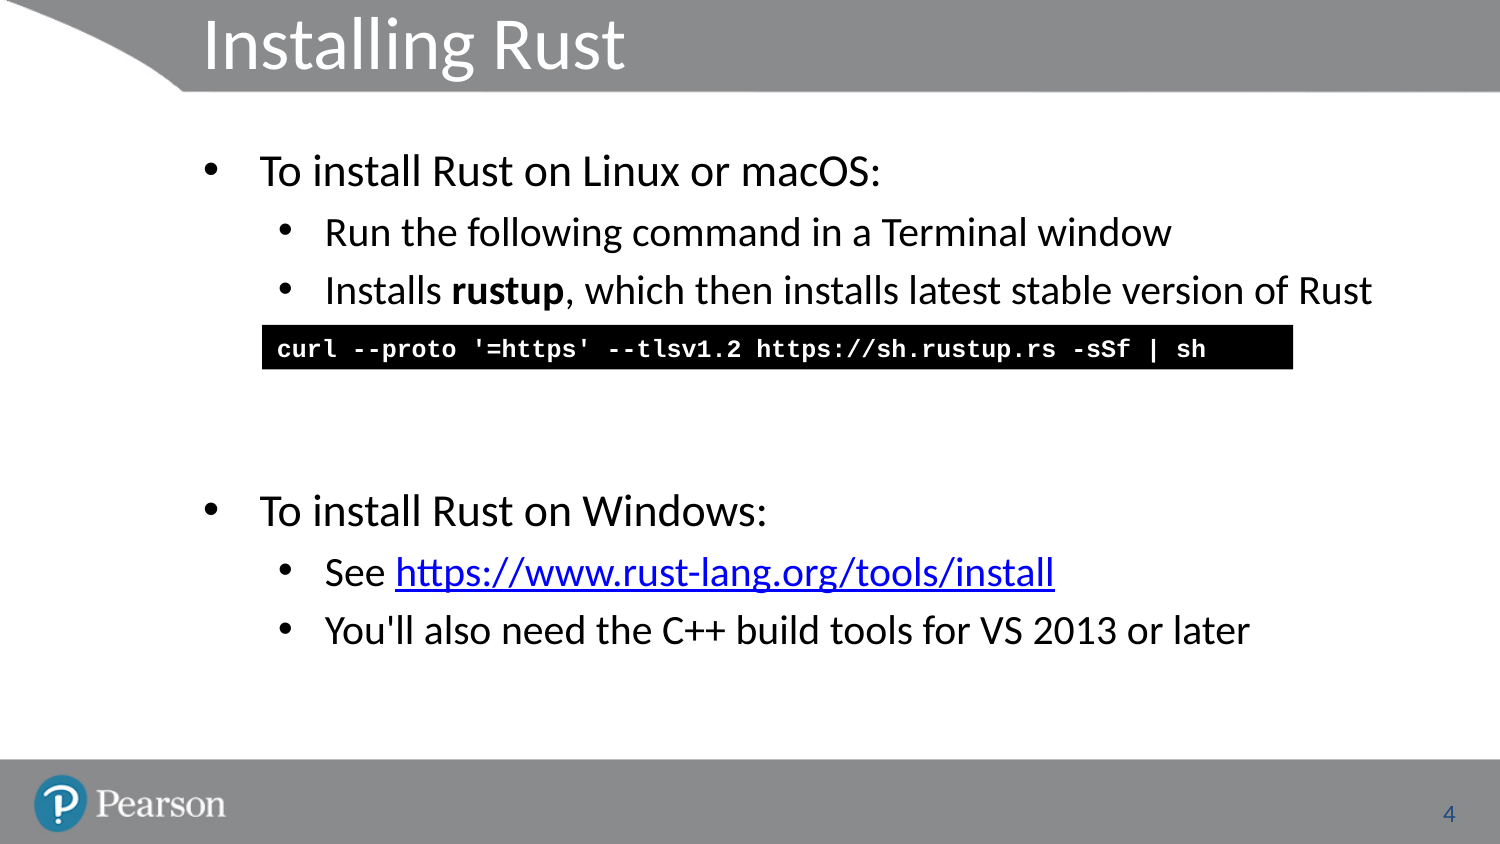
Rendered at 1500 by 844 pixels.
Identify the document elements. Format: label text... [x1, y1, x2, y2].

title Installing Rust [187, 0, 1426, 79]
text_box 4 [1406, 759, 1493, 835]
text_box curl --proto '=https' --tlsv1.2 https://sh.rustup.rs -sSf | sh [262, 324, 1294, 370]
picture [0, 0, 1500, 844]
list To install Rust on Linux or macOS: Run the following command in a Terminal window Installs rustup, which then installs latest stable version of Rust To install Rust on Windows: See https://www.rust-lang.org/tools/install You'll also need the C++ build tools for VS 2013 or later [188, 133, 1425, 716]
